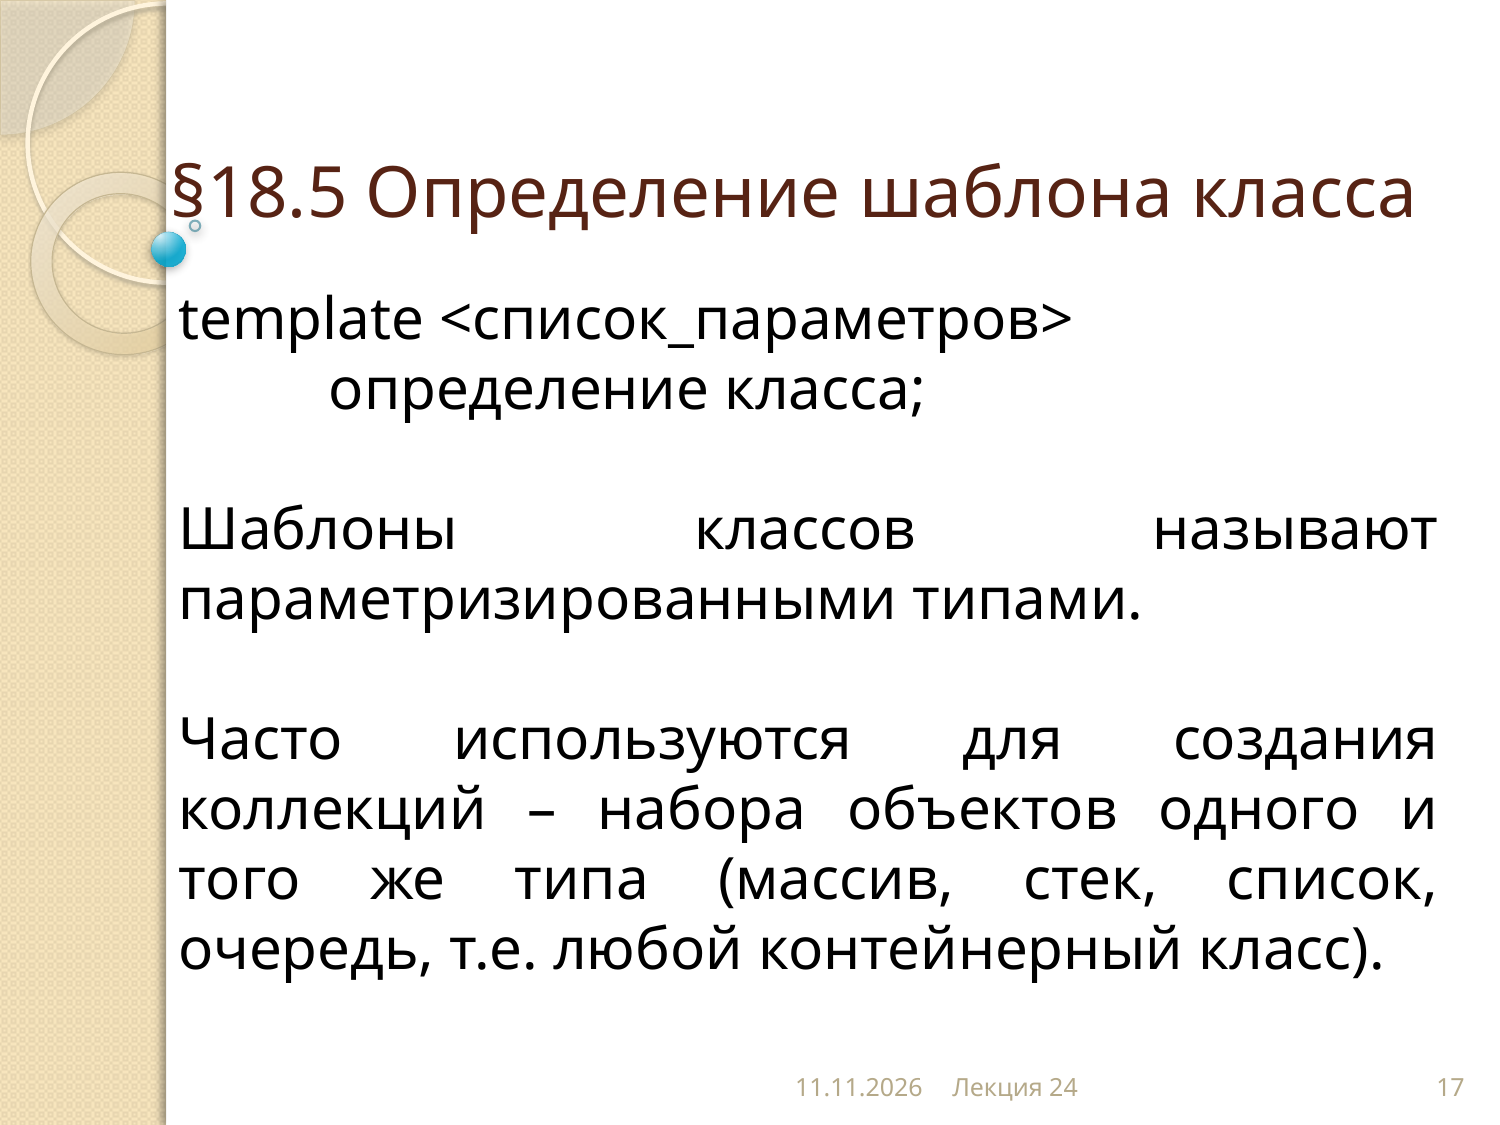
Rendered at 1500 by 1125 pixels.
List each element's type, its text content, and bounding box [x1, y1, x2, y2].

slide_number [587, 1034, 937, 1113]
footer Лекция 24 [937, 1034, 1413, 1113]
text_box template <список_параметров> определение класса; Шаблоны классов называют параметризированными типами. Часто используются для создания коллекций – набора объектов одного и того же типа (массив, стек, список, очередь, т.е. любой контейнерный класс). [163, 274, 1453, 989]
title §18.5 Определение шаблона класса [156, 86, 1442, 239]
slide_number 17 [1413, 1034, 1488, 1113]
